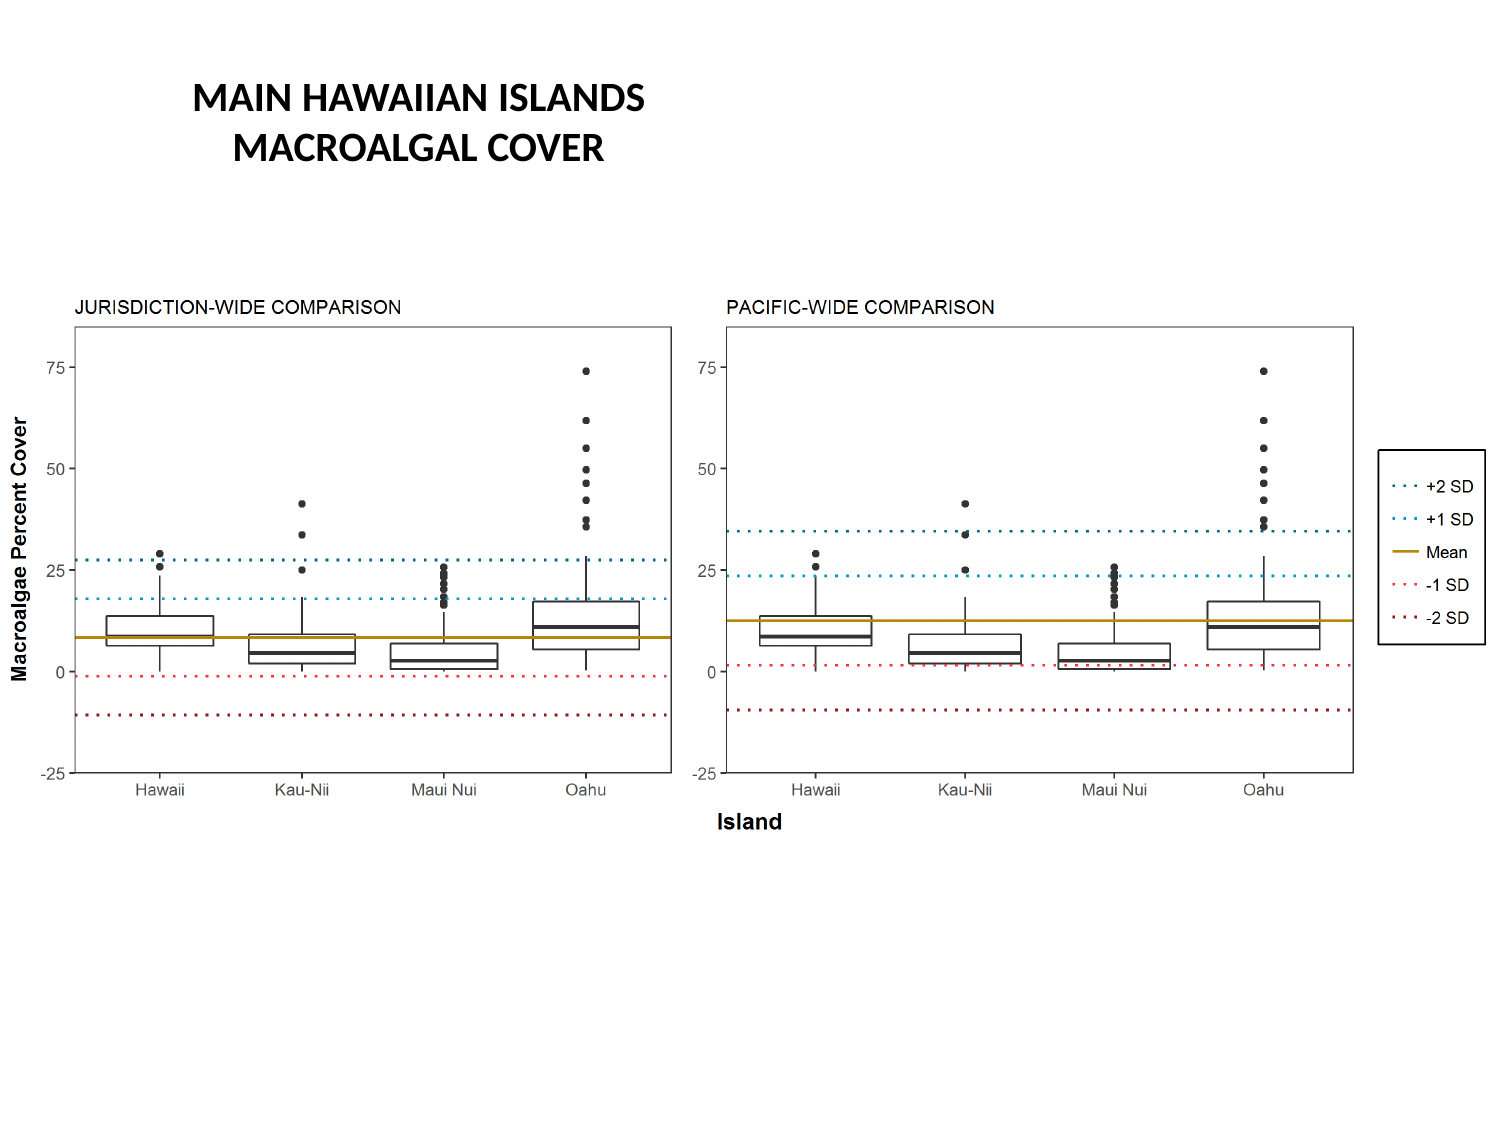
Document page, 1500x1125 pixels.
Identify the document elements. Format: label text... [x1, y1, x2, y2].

picture [0, 289, 1500, 836]
text_box MAIN HAWAIIAN ISLANDS MACROALGAL COVER [62, 62, 775, 213]
